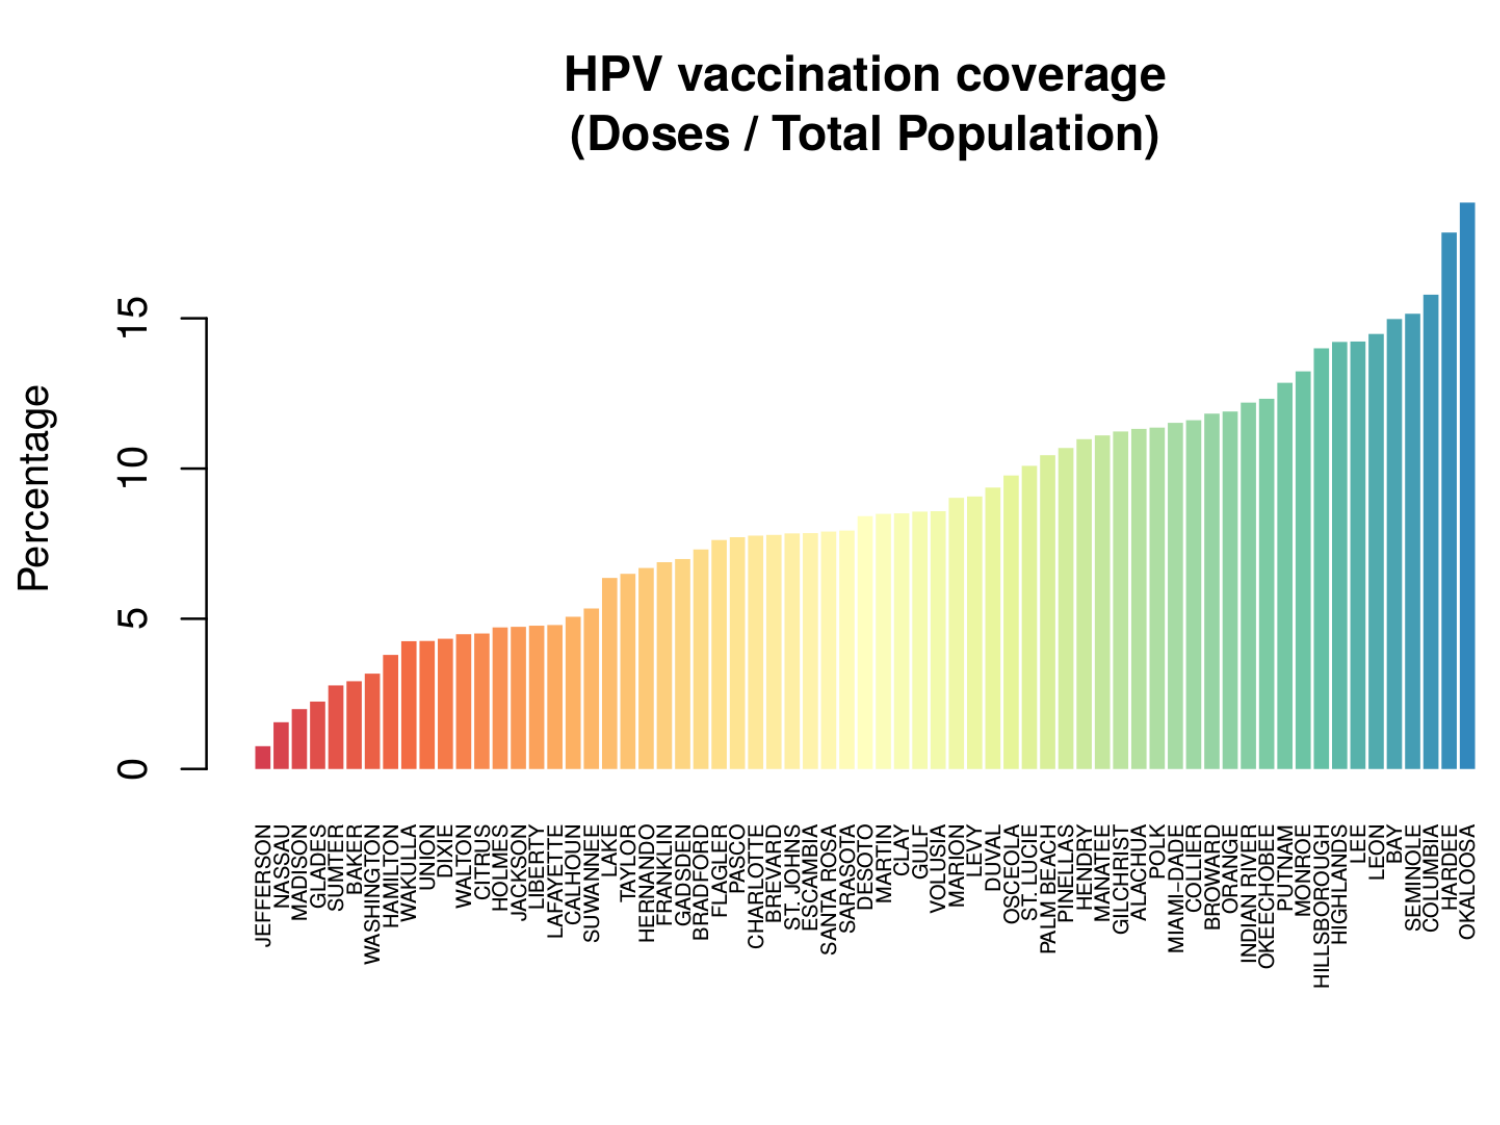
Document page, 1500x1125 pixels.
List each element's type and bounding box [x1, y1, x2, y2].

picture [0, 44, 1487, 994]
